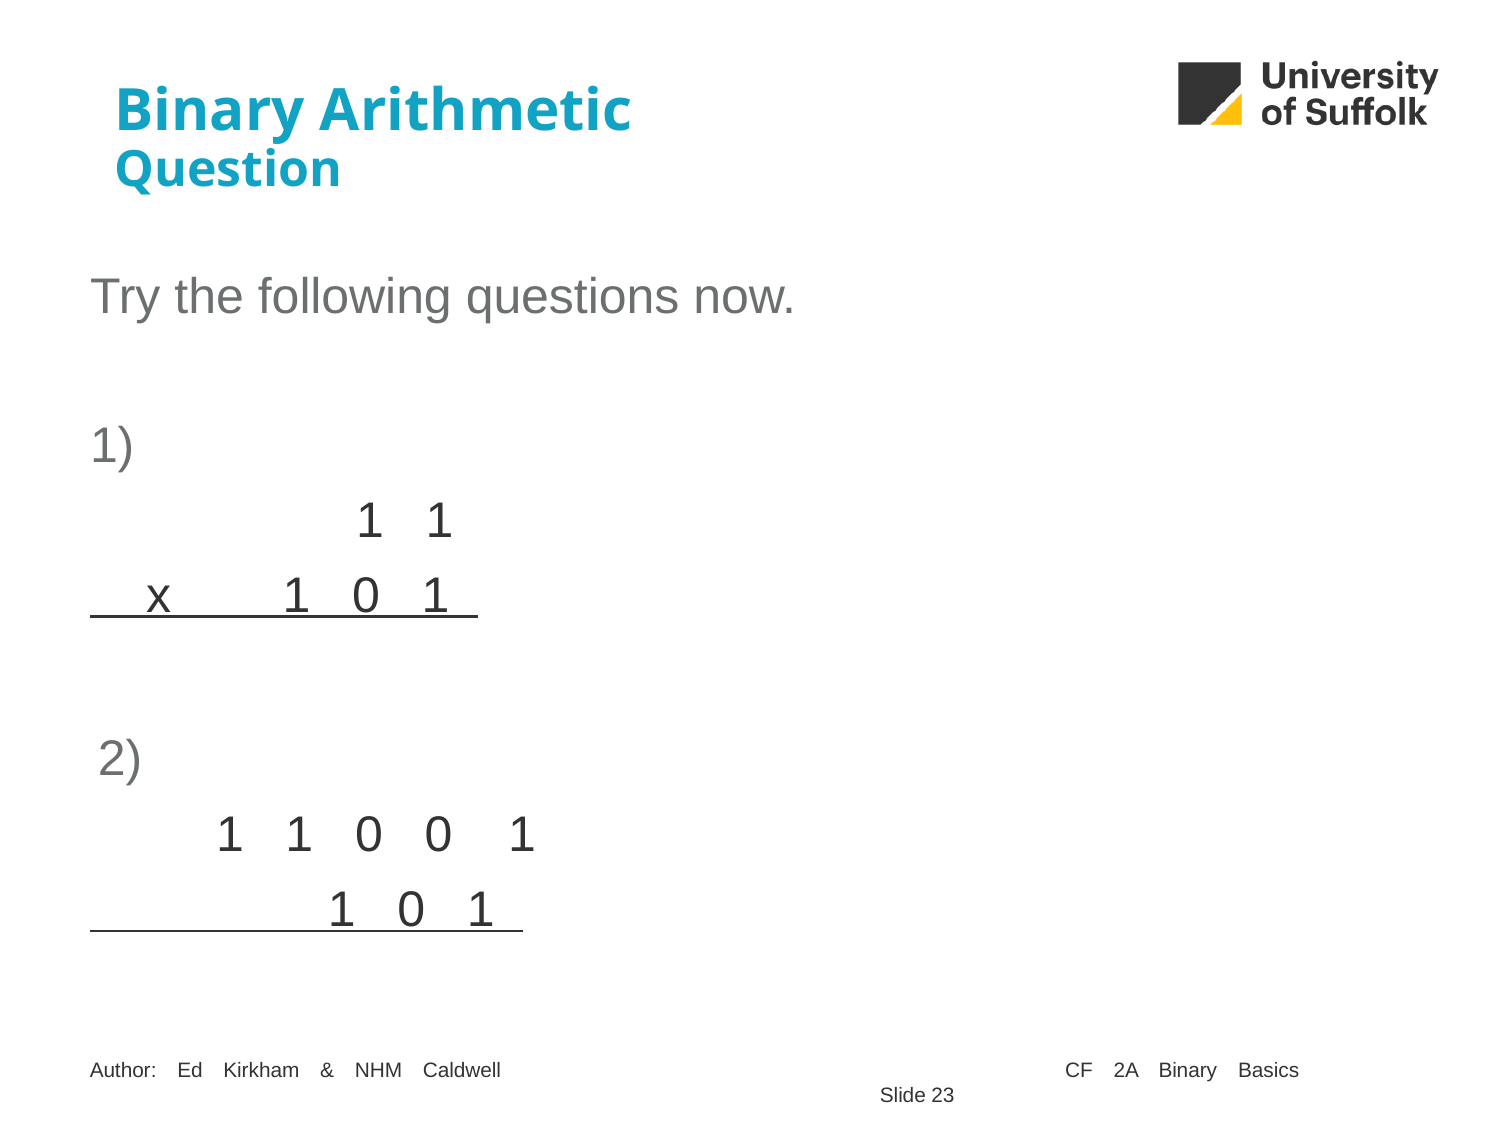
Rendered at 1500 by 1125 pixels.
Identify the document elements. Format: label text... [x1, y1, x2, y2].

title Binary Arithmetic Question [99, 45, 1425, 233]
picture [1115, 0, 1500, 187]
